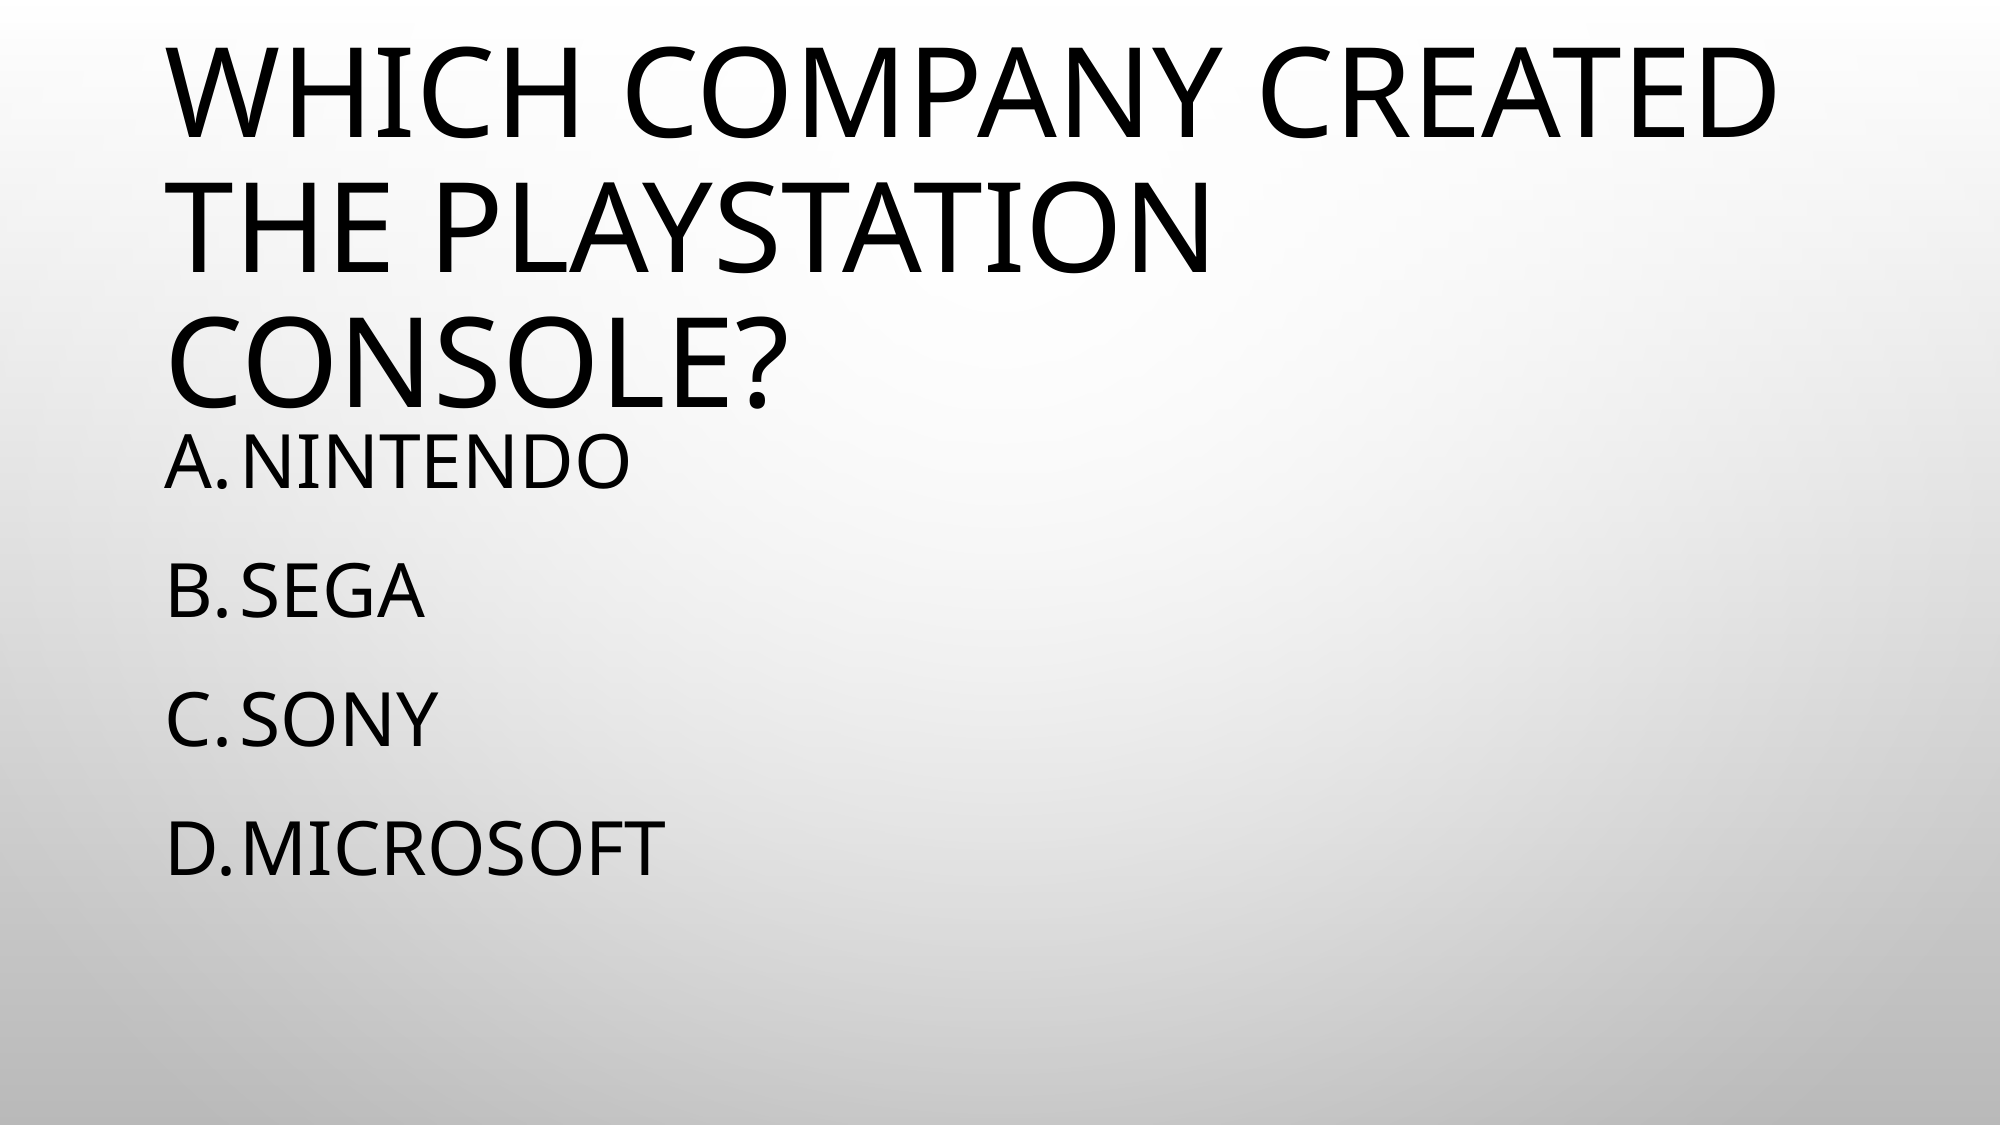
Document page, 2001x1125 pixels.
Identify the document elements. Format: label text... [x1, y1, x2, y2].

title Which company created the PlayStation console? [149, 101, 1851, 364]
list Nintendo Sega Sony Microsoft [149, 388, 1851, 950]
picture [0, 0, 2000, 1125]
